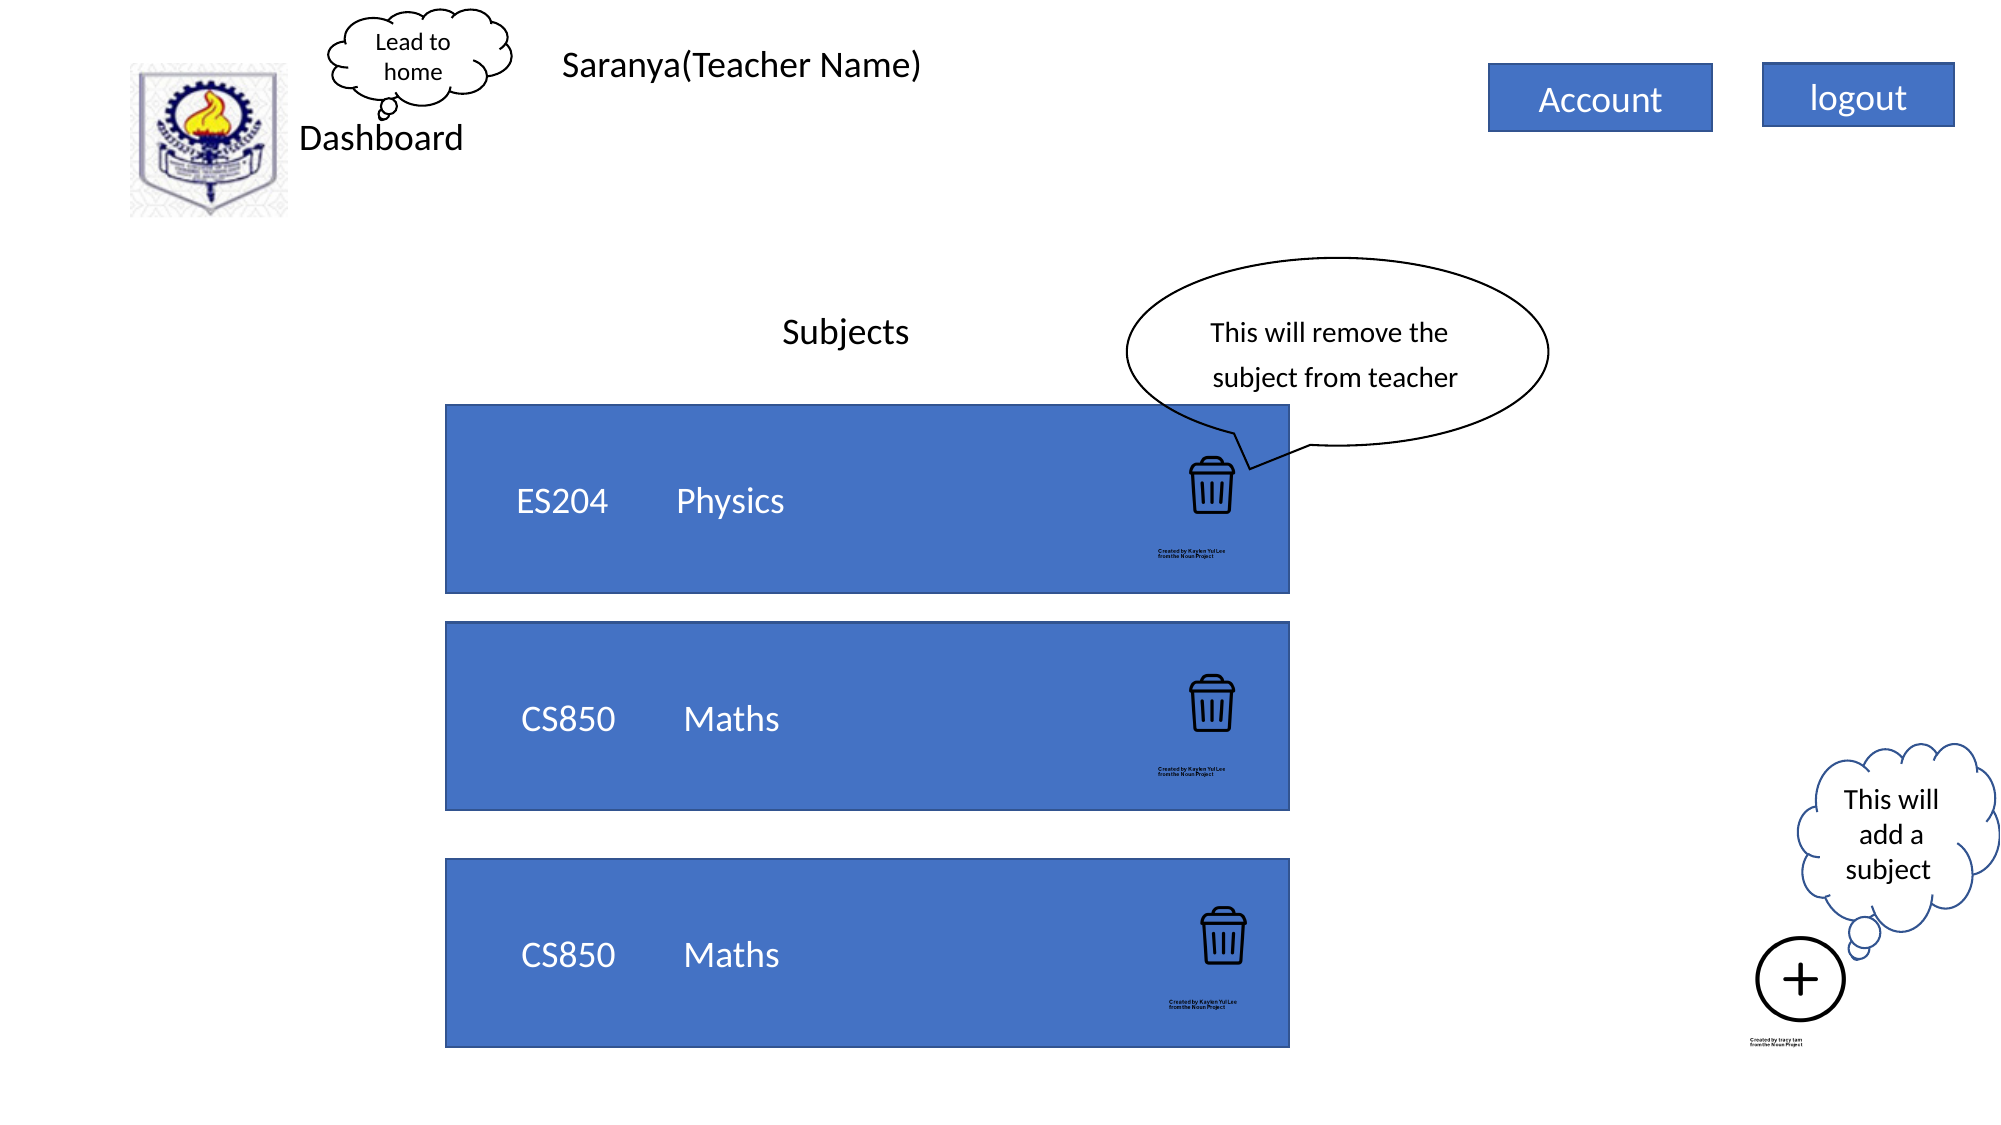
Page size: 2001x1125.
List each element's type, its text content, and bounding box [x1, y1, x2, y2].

text_box Dashboard [288, 105, 544, 166]
picture [1169, 884, 1277, 1014]
text_box Lead to home [327, 8, 513, 122]
text_box logout [1762, 62, 1955, 127]
picture [1750, 931, 1851, 1051]
text_box Account [1488, 63, 1713, 132]
text_box ES204 Physics [445, 404, 1290, 594]
text_box CS850 Maths [445, 621, 1290, 811]
picture [129, 63, 288, 219]
text_box Subjects [648, 299, 1000, 360]
picture [1157, 652, 1265, 781]
text_box [1125, 256, 1550, 465]
picture [1157, 434, 1265, 563]
text_box This will add a subject [1796, 742, 2000, 961]
text_box [917, 594, 957, 598]
text_box Saranya(Teacher Name) [547, 32, 1230, 93]
list This will remove the subject from teacher [137, 299, 1863, 1014]
text_box CS850 Maths [445, 858, 1290, 1048]
